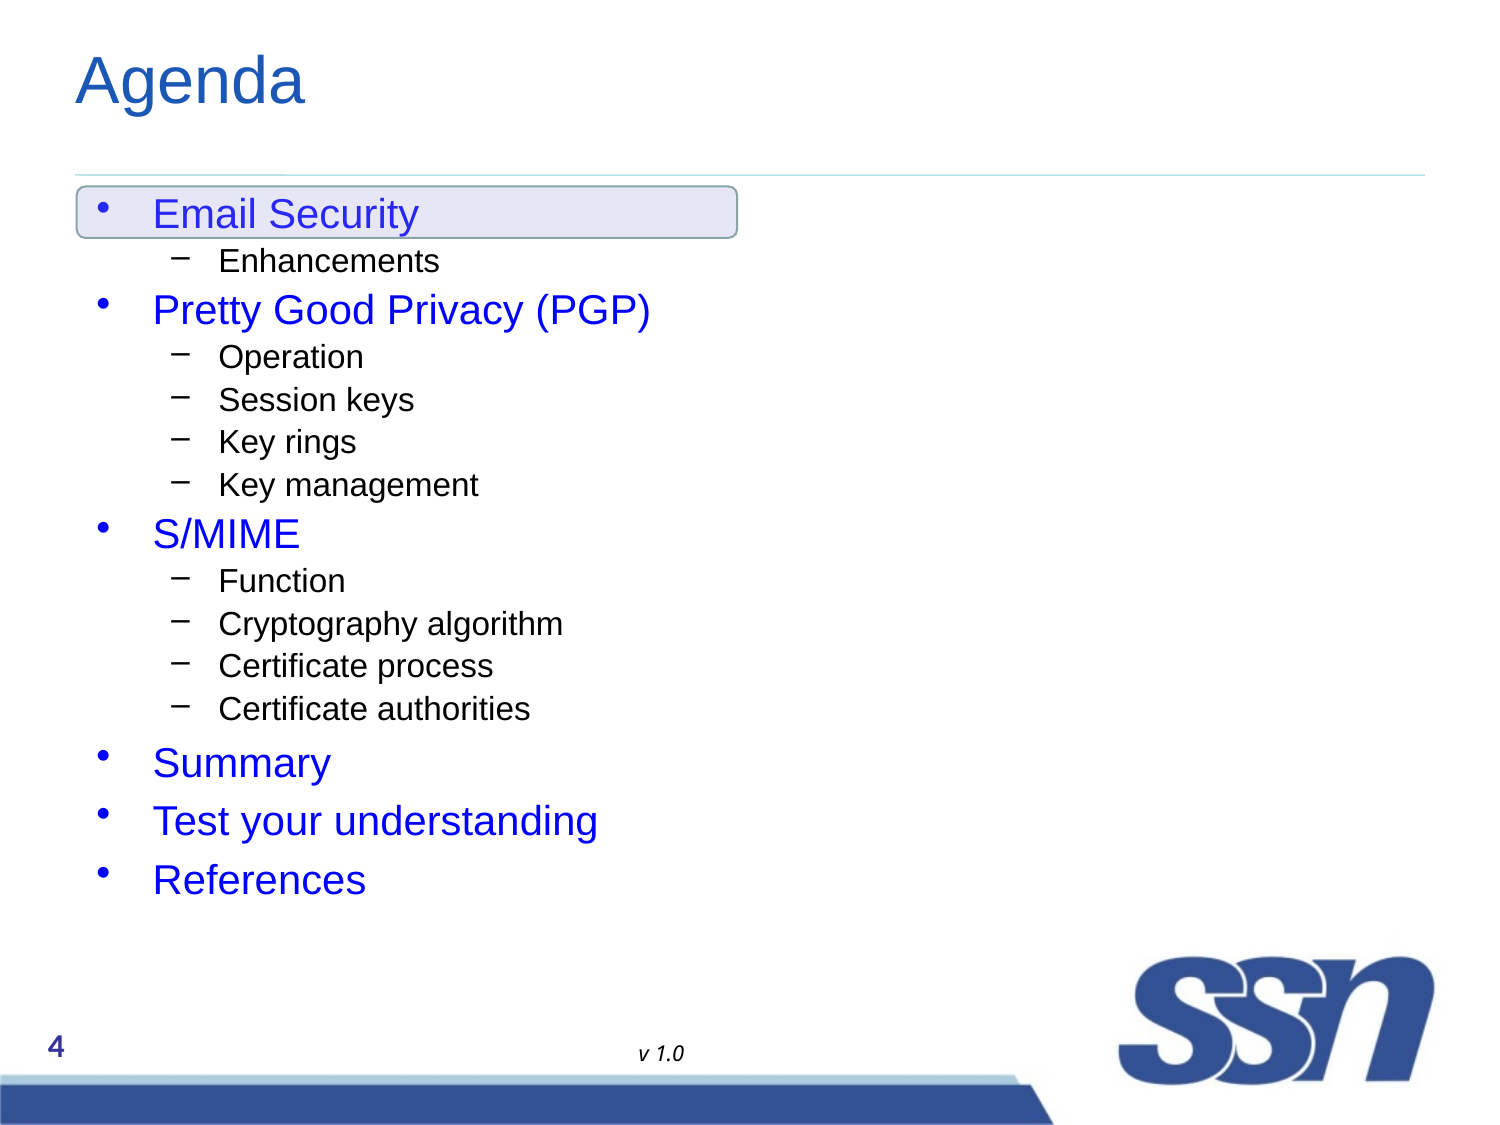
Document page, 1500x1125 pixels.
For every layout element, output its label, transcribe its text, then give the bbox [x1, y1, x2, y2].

picture [0, 913, 1500, 1125]
text_box [74, 184, 740, 240]
title Agenda [60, 13, 1027, 142]
list Email Security Enhancements Pretty Good Privacy (PGP) Operation Session keys Key rings Key management S/MIME Function Cryptography algorithm Certificate process Certificate authorities Summary Test your understanding References [81, 185, 1468, 990]
